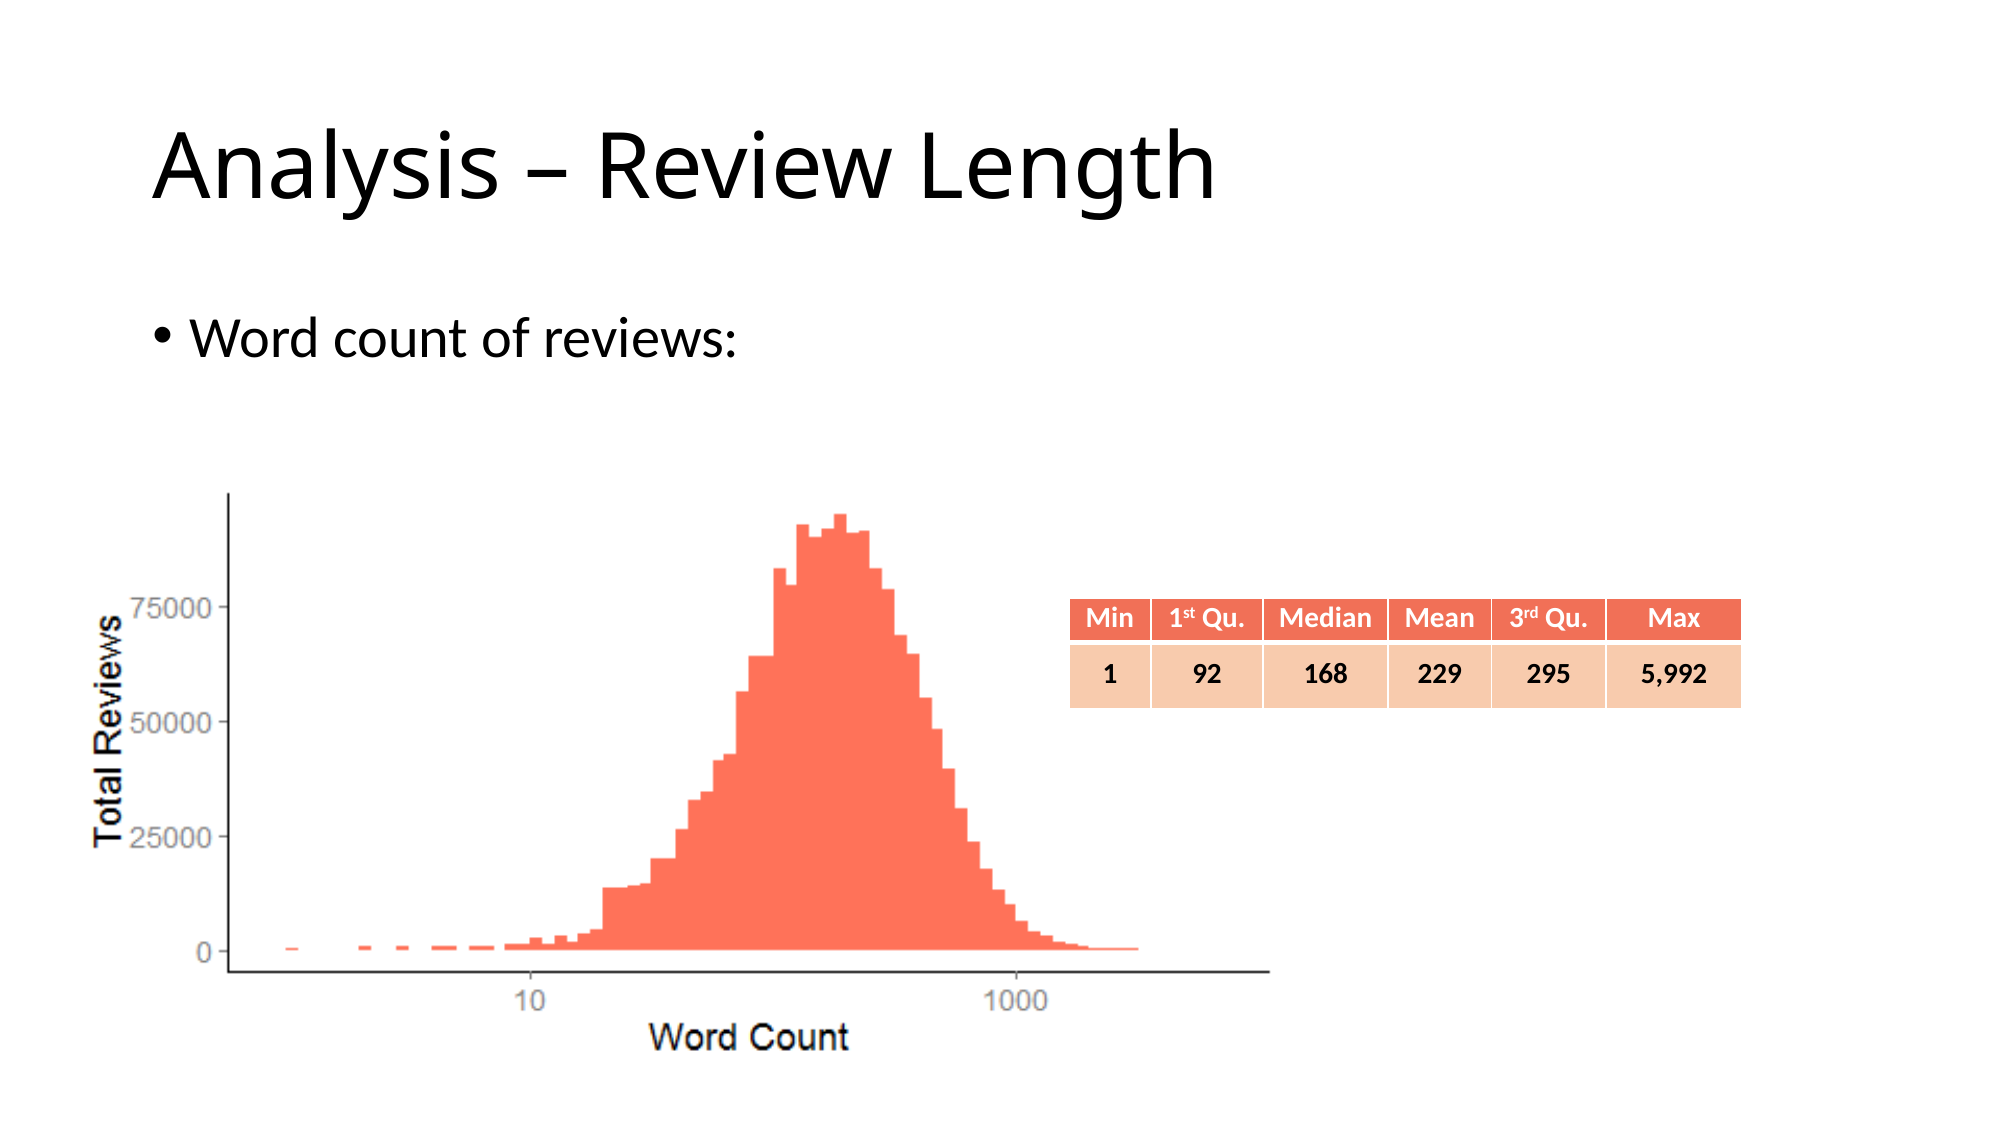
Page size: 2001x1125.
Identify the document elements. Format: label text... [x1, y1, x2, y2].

table_cell 229 [1389, 645, 1491, 708]
table_header Max [1607, 599, 1741, 640]
table_header 3rd Qu. [1492, 599, 1605, 640]
table_header Median [1312, 599, 1387, 640]
table_cell 5,992 [1607, 645, 1741, 708]
table_cell 295 [1492, 645, 1605, 708]
table_cell 168 [1312, 645, 1387, 708]
title Analysis – Review Length [137, 59, 1863, 278]
table_header Mean [1389, 599, 1491, 640]
list Word count of reviews: [137, 299, 1863, 1014]
picture [61, 454, 1312, 1080]
